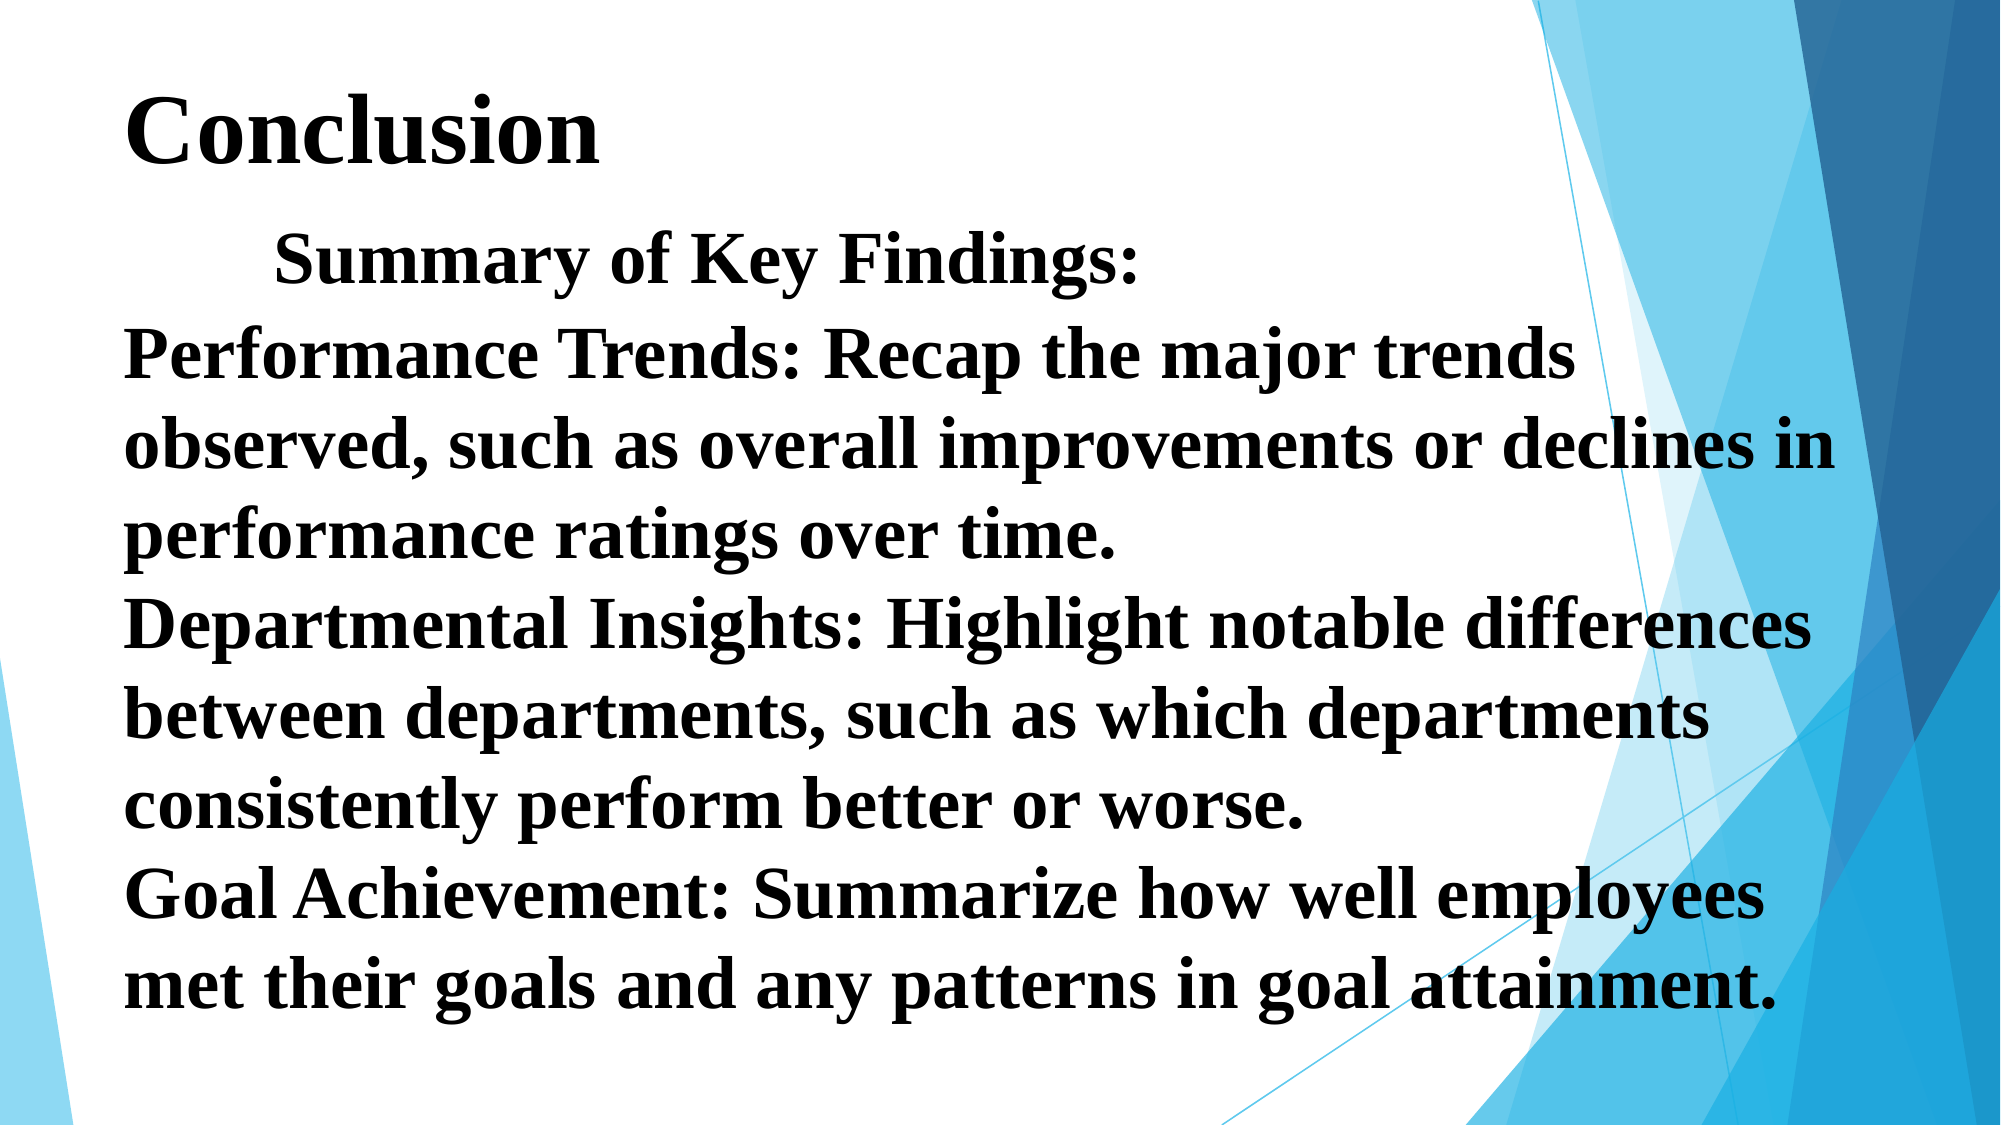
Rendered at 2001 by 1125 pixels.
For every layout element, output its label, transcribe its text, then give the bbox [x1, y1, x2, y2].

title Conclusion Summary of Key Findings: Performance Trends: Recap the major trends observed, such as overall improvements or declines in performance ratings over time. Departmental Insights: Highlight notable differences between departments, such as which departments consistently perform better or worse. Goal Achievement: Summarize how well employees met their goals and any patterns in goal attainment. [123, 63, 1877, 1033]
